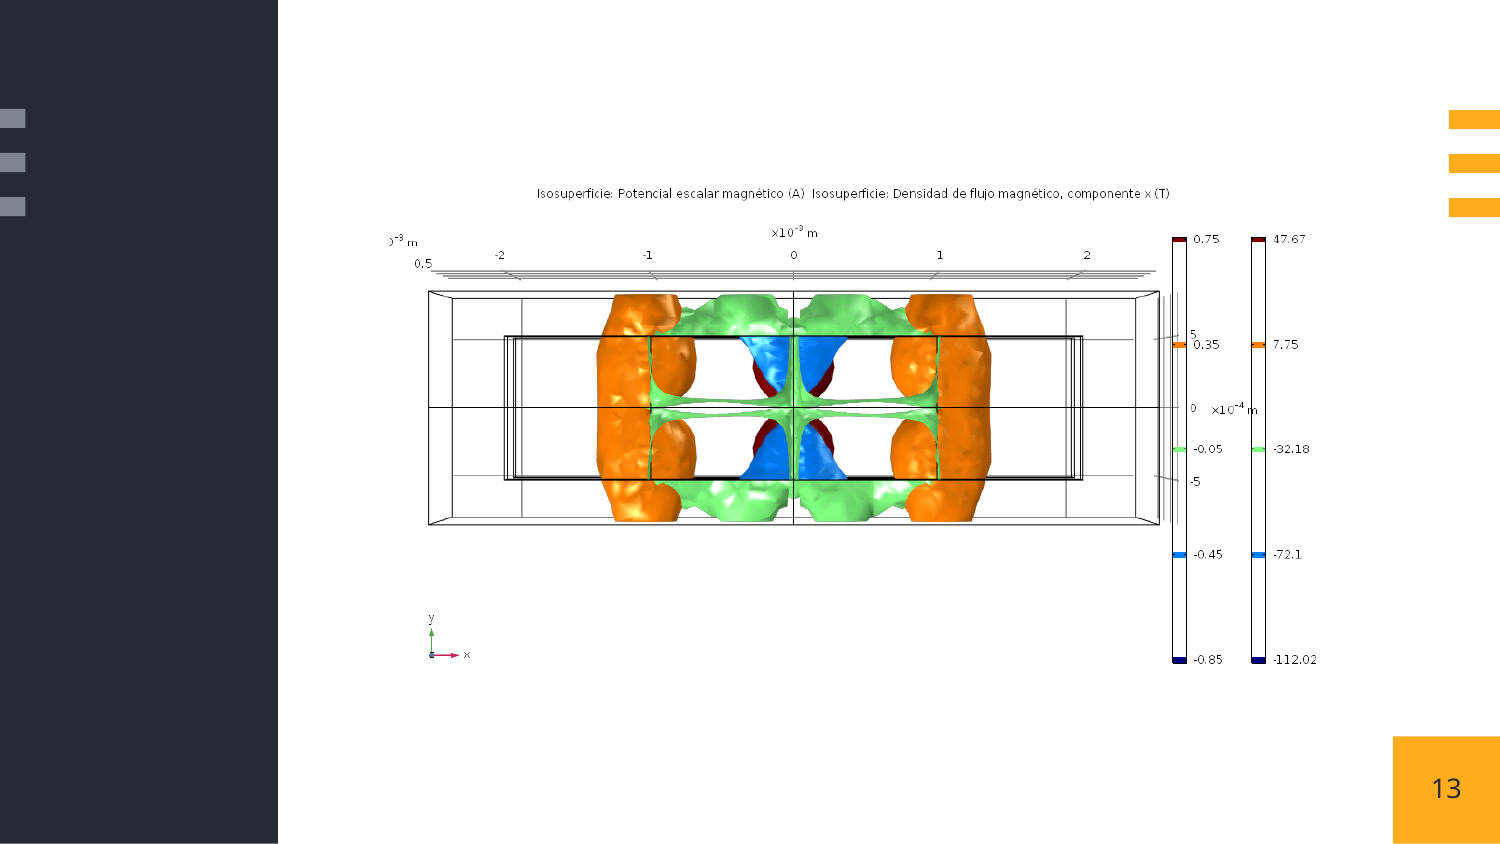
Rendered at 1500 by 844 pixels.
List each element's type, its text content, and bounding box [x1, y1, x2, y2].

picture [390, 172, 1317, 697]
slide_number 13 [1392, 736, 1500, 844]
